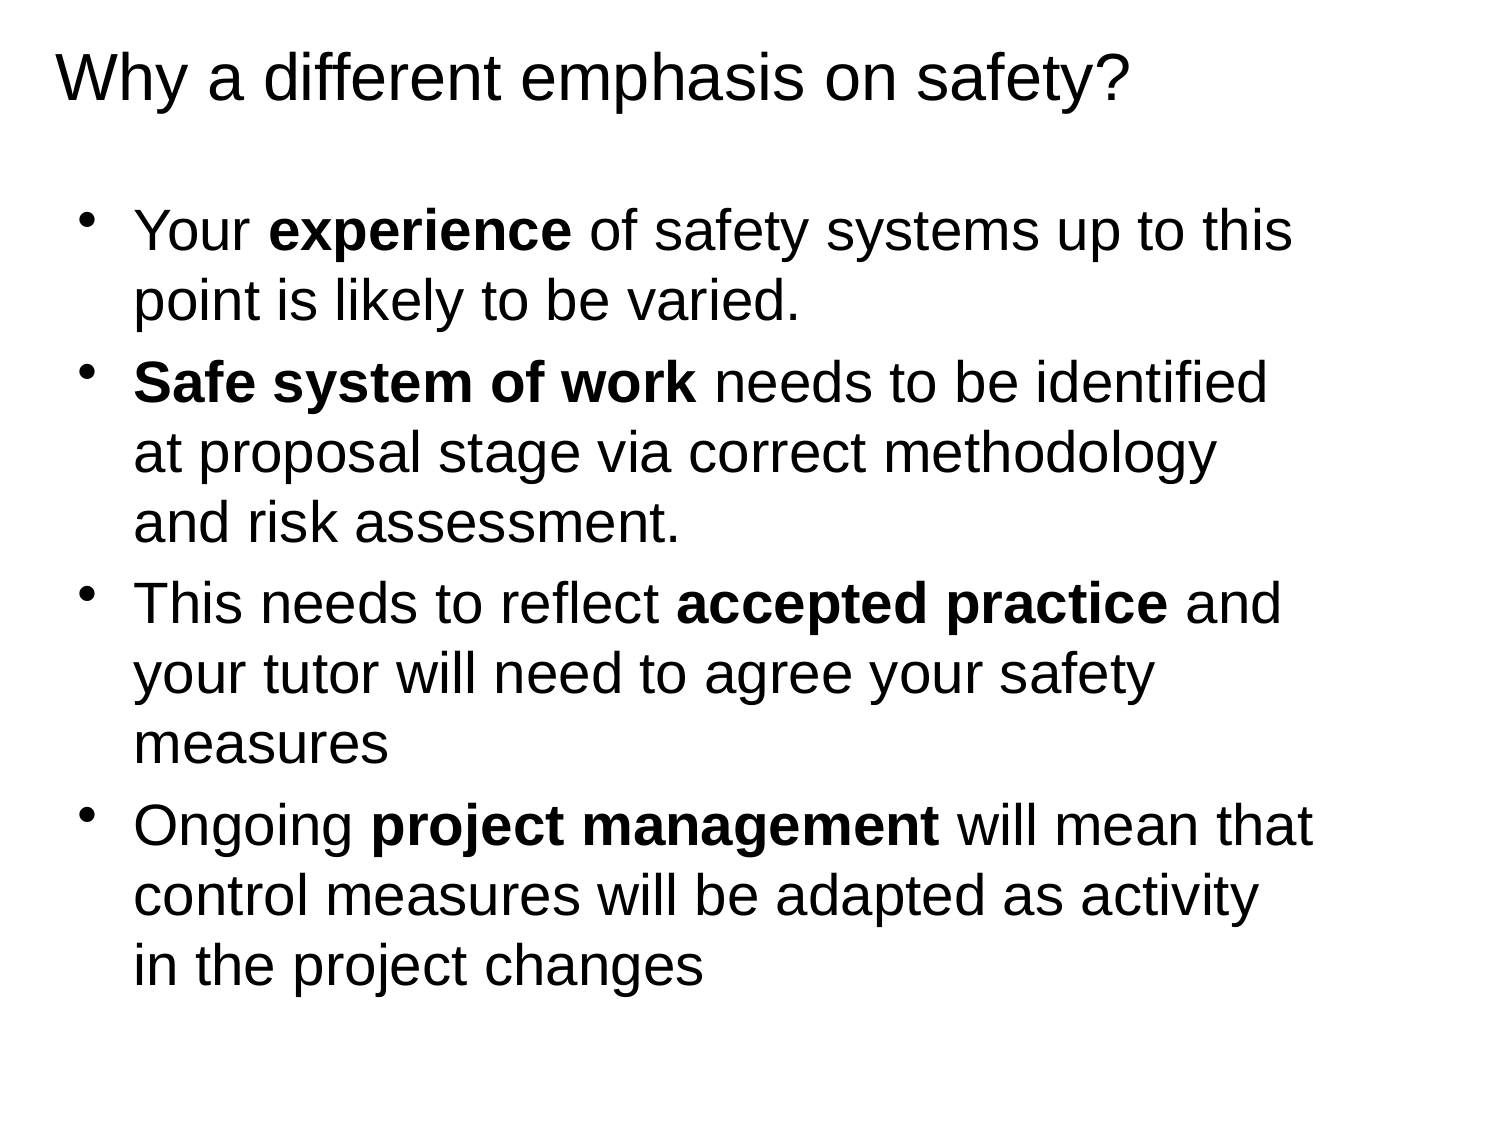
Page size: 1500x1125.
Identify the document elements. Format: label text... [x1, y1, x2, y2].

text_box Why a different emphasis on safety? [40, 30, 1235, 122]
text_box Your experience of safety systems up to this point is likely to be varied. Safe system of work needs to be identified at proposal stage via correct methodology and risk assessment. This needs to reflect accepted practice and your tutor will need to agree your safety measures Ongoing project management will mean that control measures will be adapted as activity in the project changes [62, 184, 1338, 1075]
